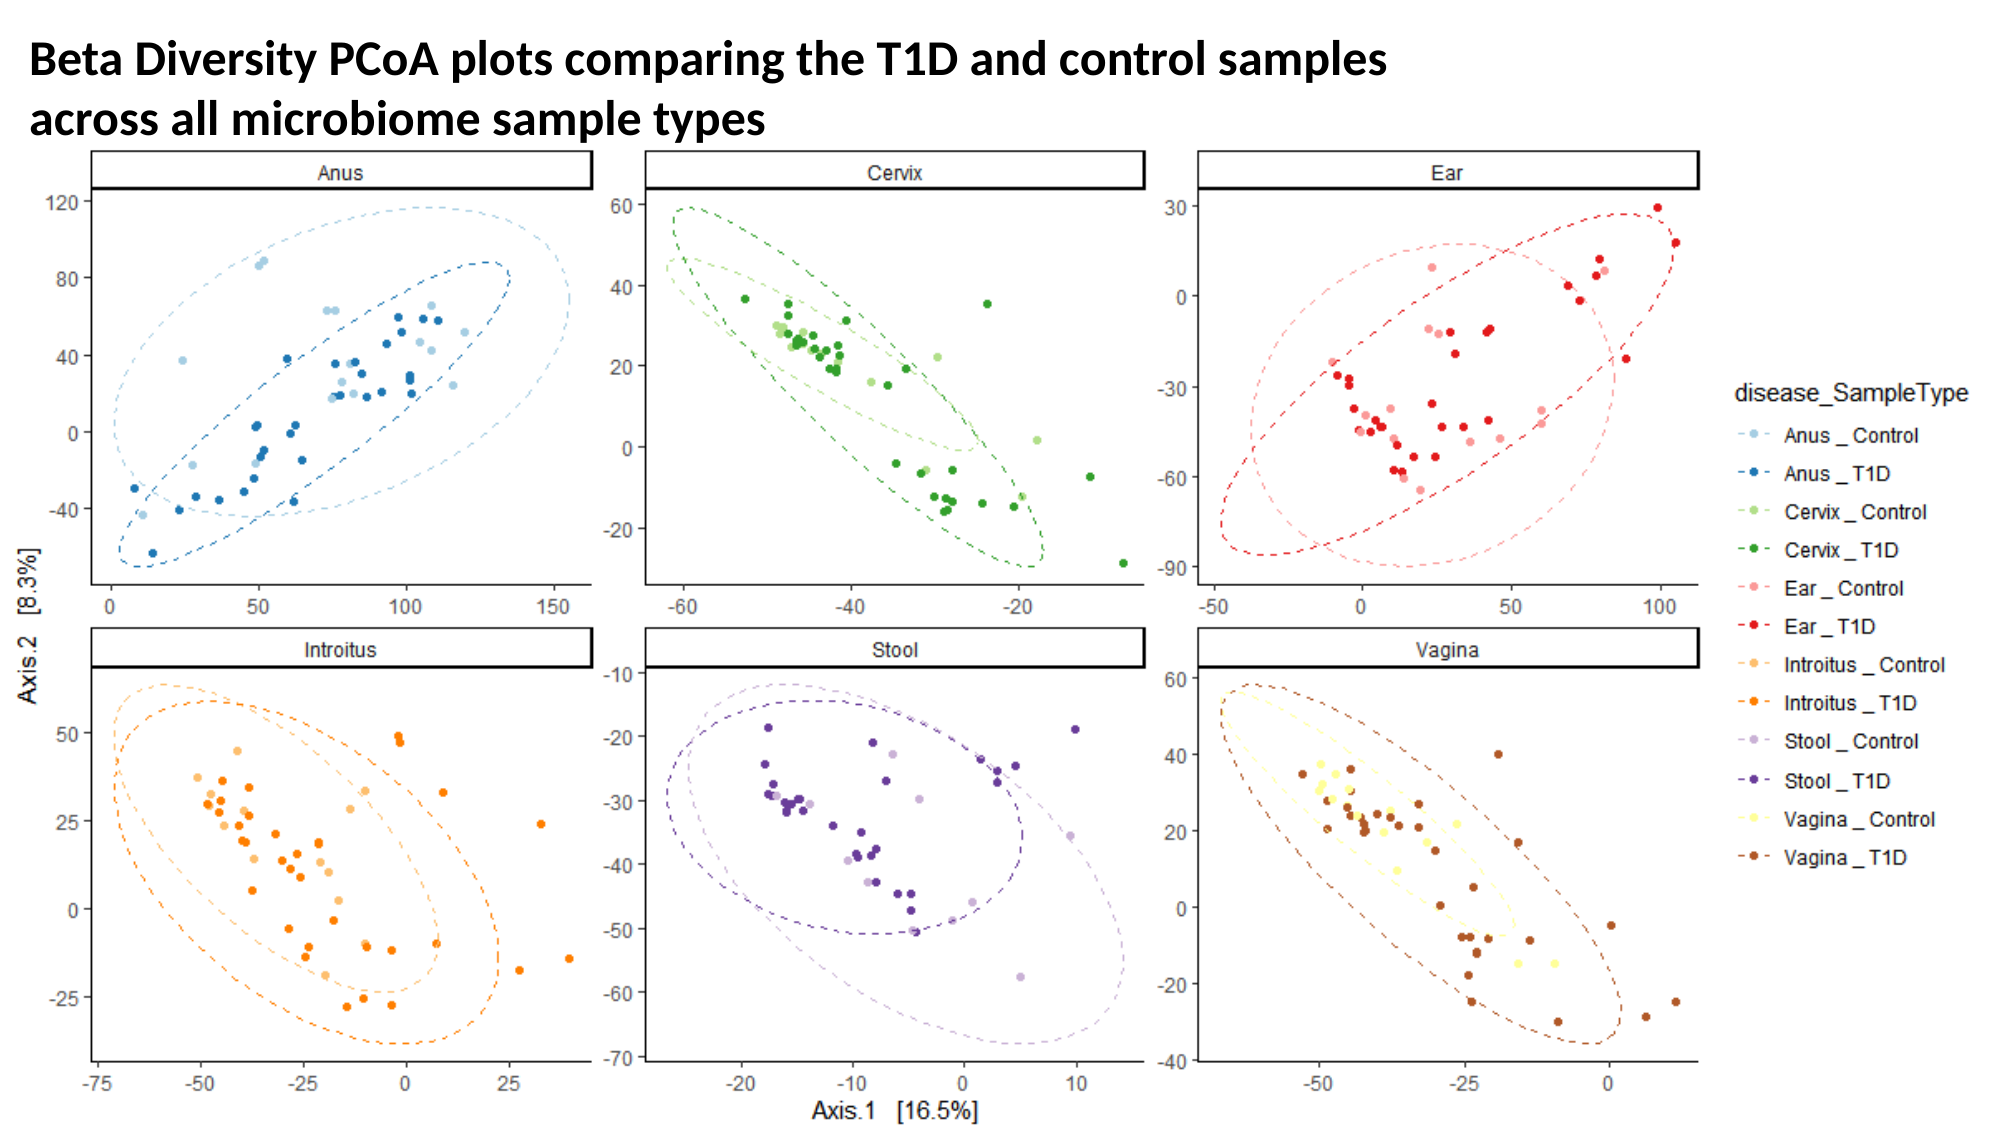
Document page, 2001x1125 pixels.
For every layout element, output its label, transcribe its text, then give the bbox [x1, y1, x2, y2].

picture [3, 139, 1994, 1125]
text_box Beta Diversity PCoA plots comparing the T1D and control samples across all microbiome sample types [14, 18, 1983, 139]
